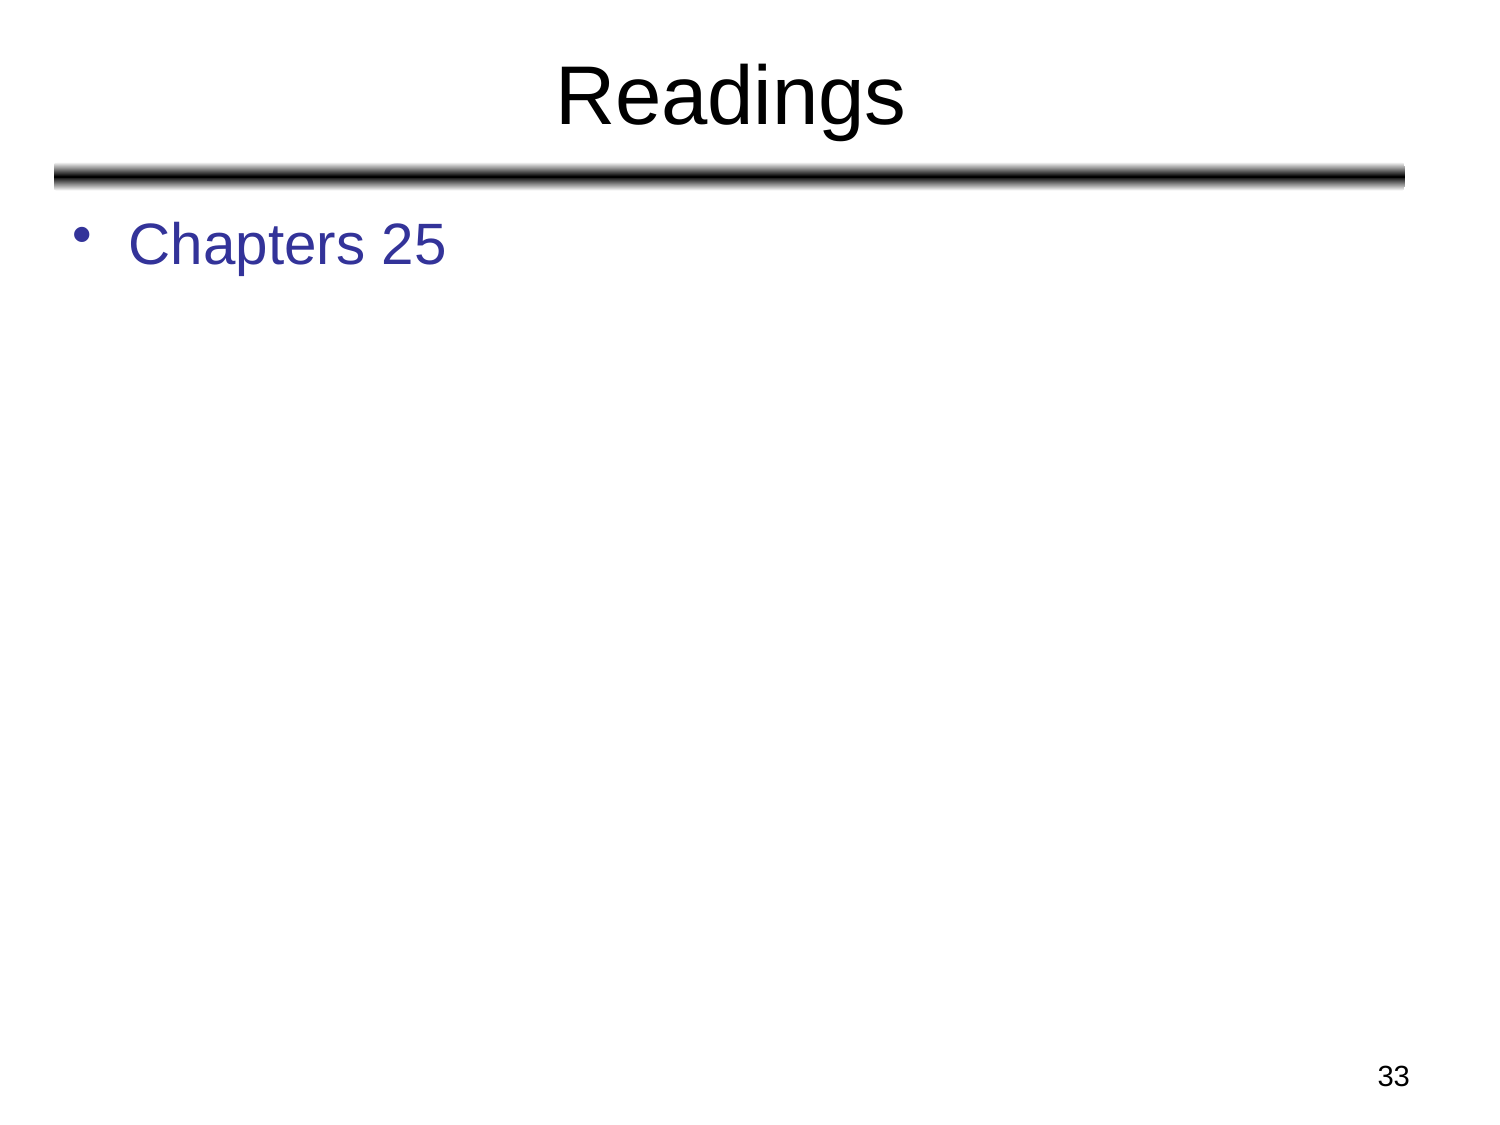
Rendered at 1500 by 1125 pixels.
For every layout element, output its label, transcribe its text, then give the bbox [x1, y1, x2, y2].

title Readings [55, 16, 1407, 166]
slide_number 33 [1074, 1049, 1426, 1103]
list Chapters 25 [57, 198, 1408, 1033]
